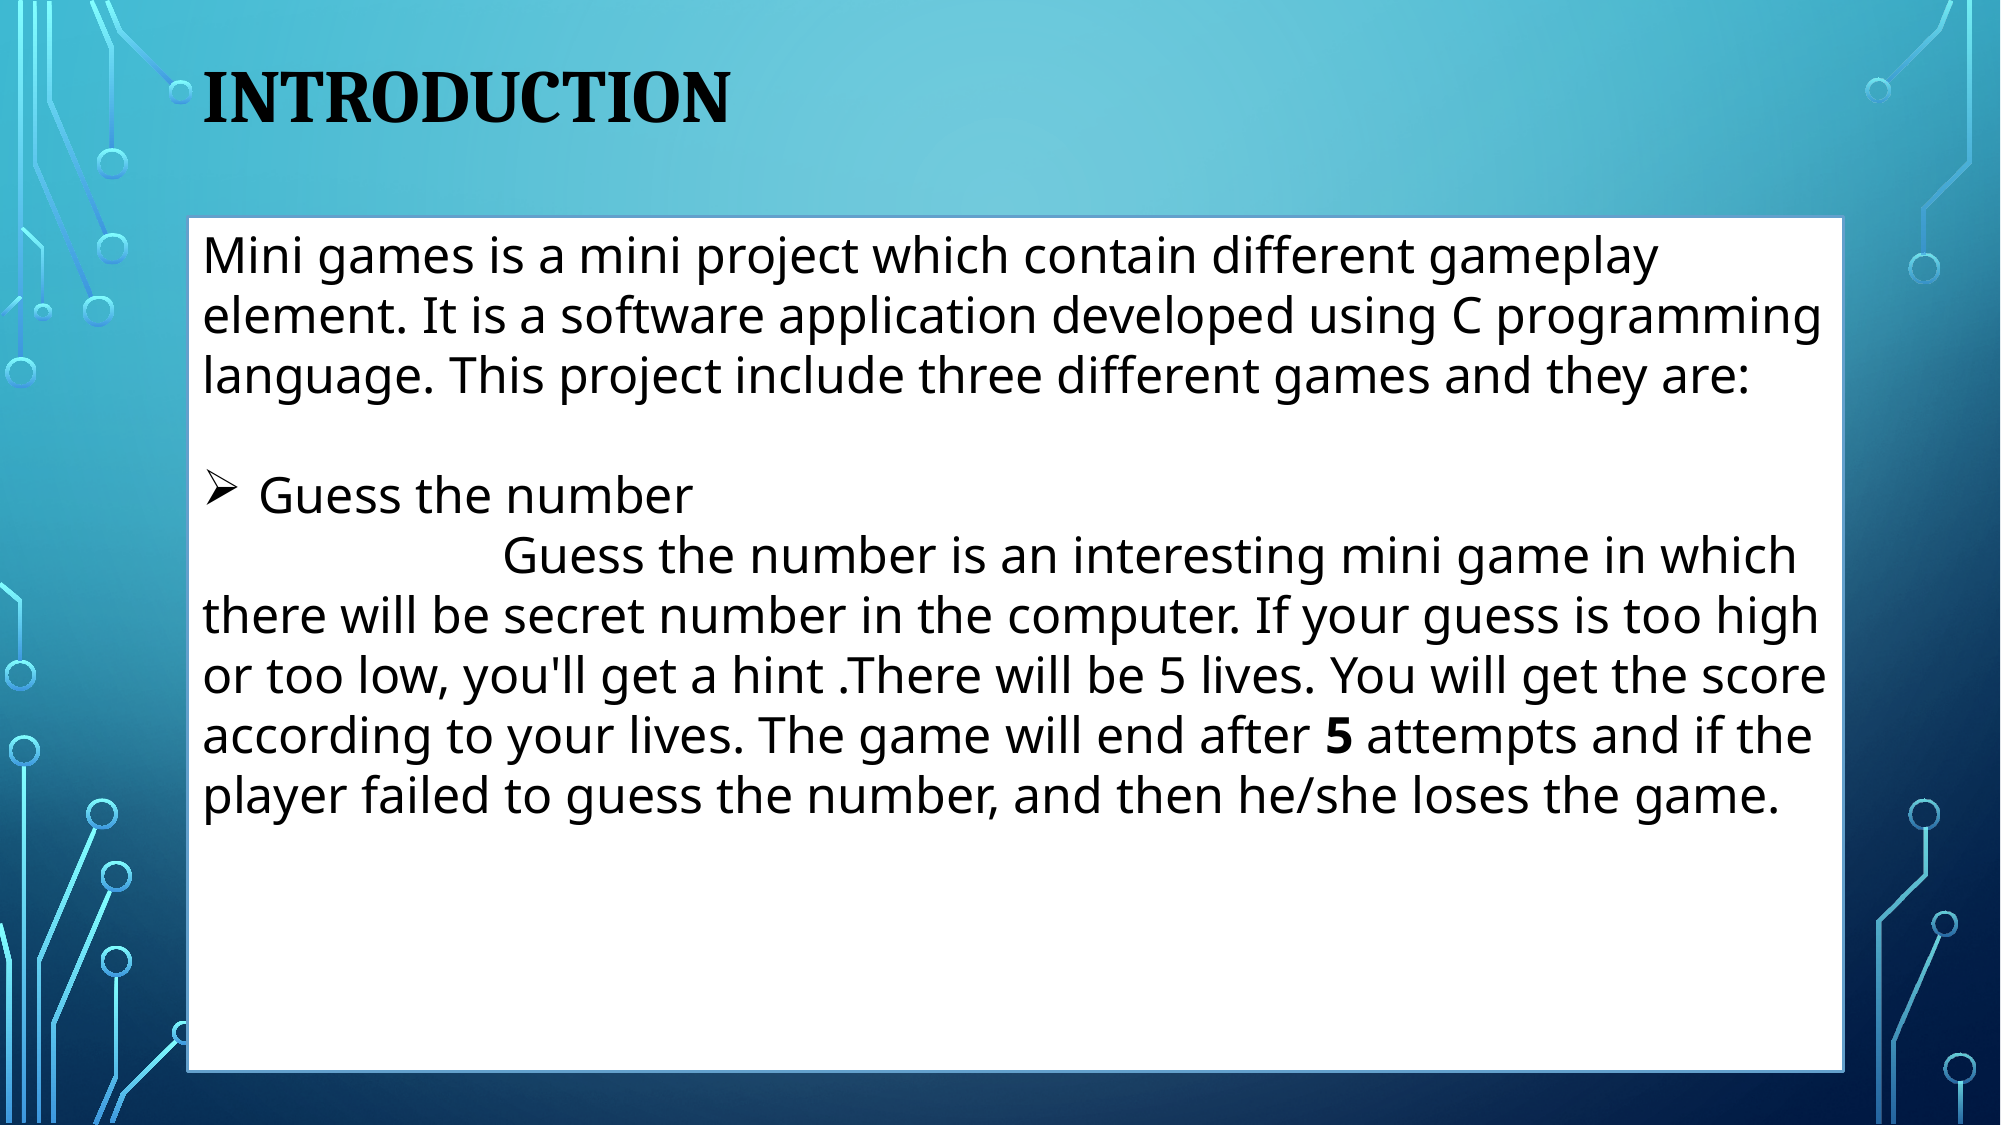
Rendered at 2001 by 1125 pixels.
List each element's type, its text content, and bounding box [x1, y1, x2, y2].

title Introduction [187, 18, 1813, 179]
text_box Mini games is a mini project which contain different gameplay element. It is a software application developed using C programming language. This project include three different games and they are: Guess the number Guess the number is an interesting mini game in which there will be secret number in the computer. If your guess is too high or too low, you'll get a hint .There will be 5 lives. You will get the score according to your lives. The game will end after 5 attempts and if the player failed to guess the number, and then he/she loses the game. [186, 215, 1845, 1073]
